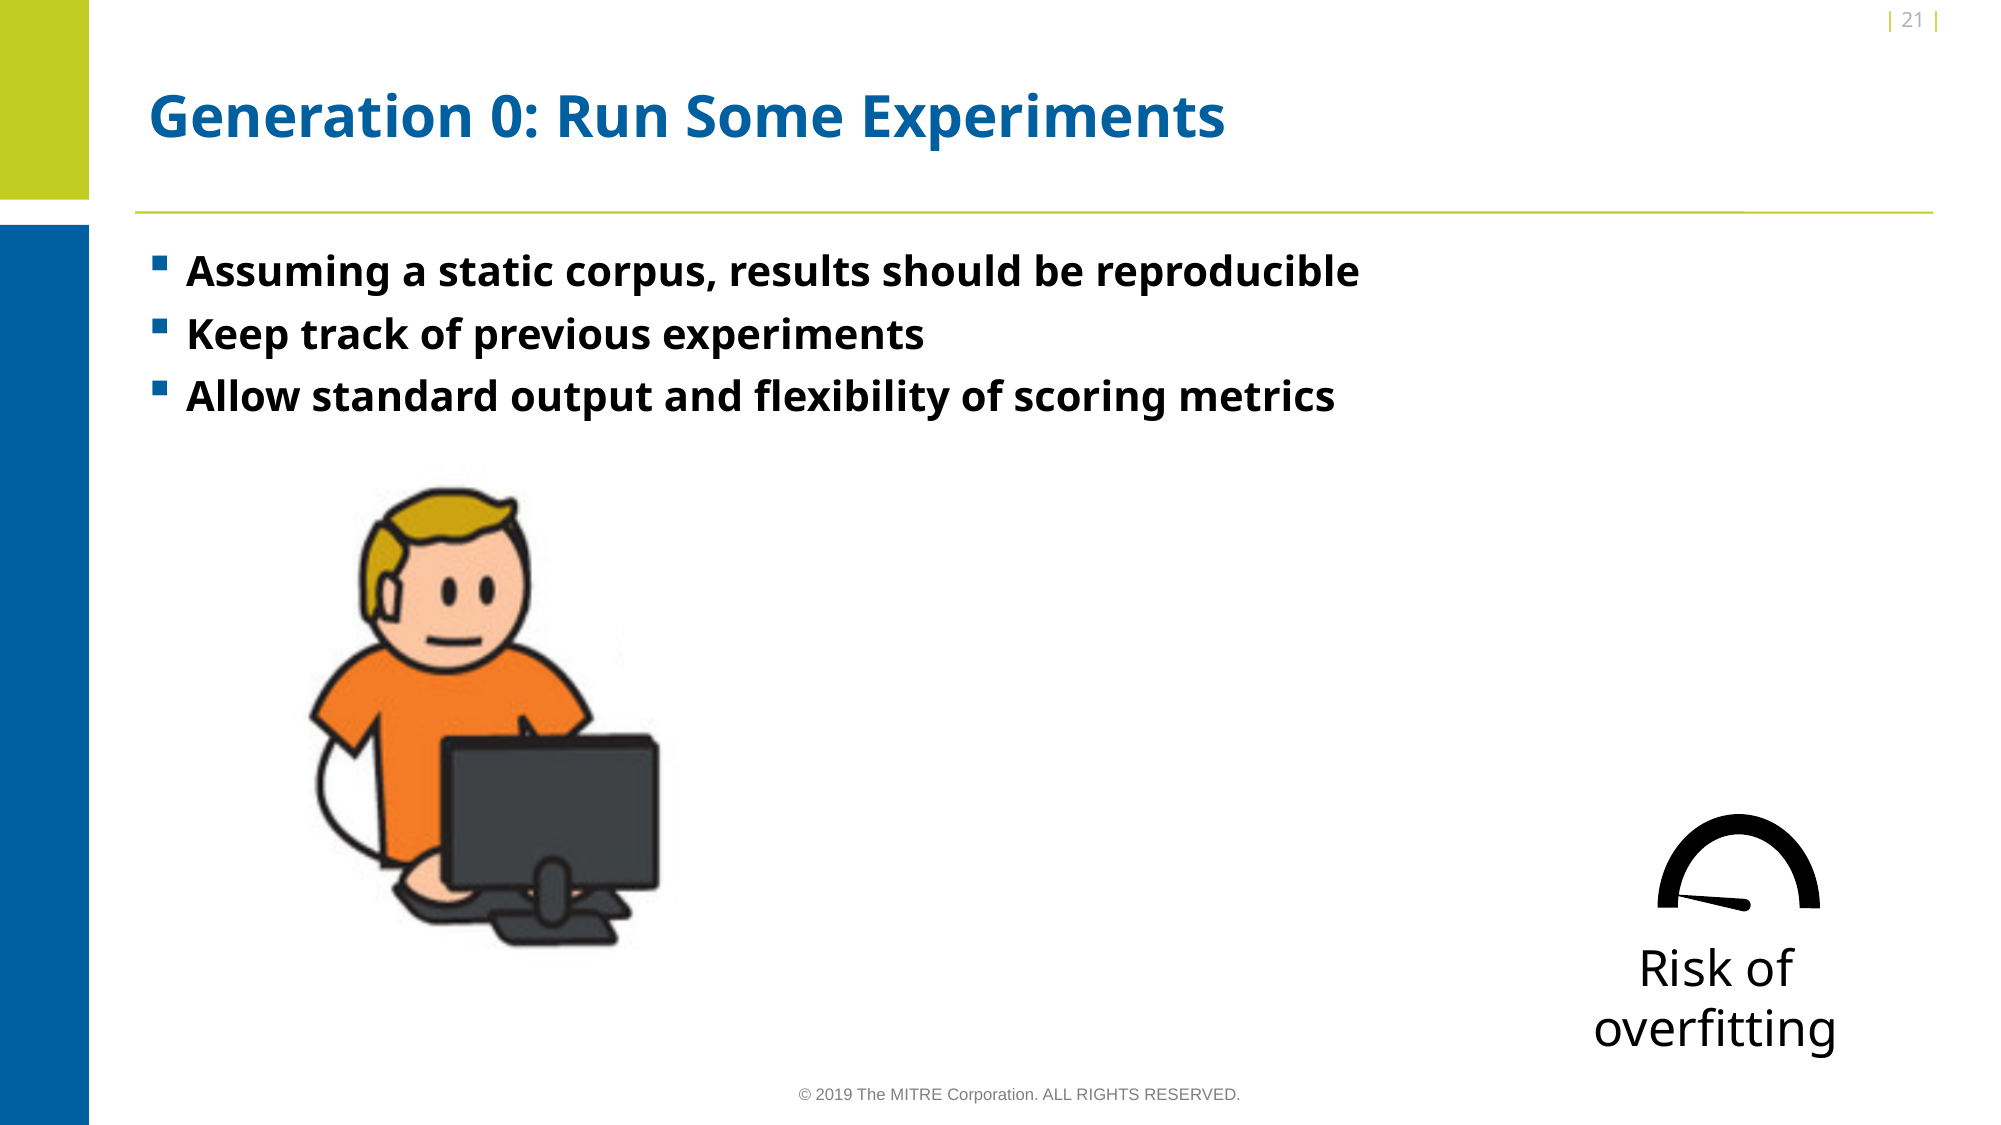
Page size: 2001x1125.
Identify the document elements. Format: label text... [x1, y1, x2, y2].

text_box Assuming a static corpus, results should be reproducible Keep track of previous experiments Allow standard output and flexibility of scoring metrics [133, 237, 1934, 1005]
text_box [274, 462, 688, 968]
text_box Generation 0: Run Some Experiments [133, 45, 1934, 188]
text_box | 14 | [1848, 12, 1957, 42]
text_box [1494, 813, 1937, 1065]
